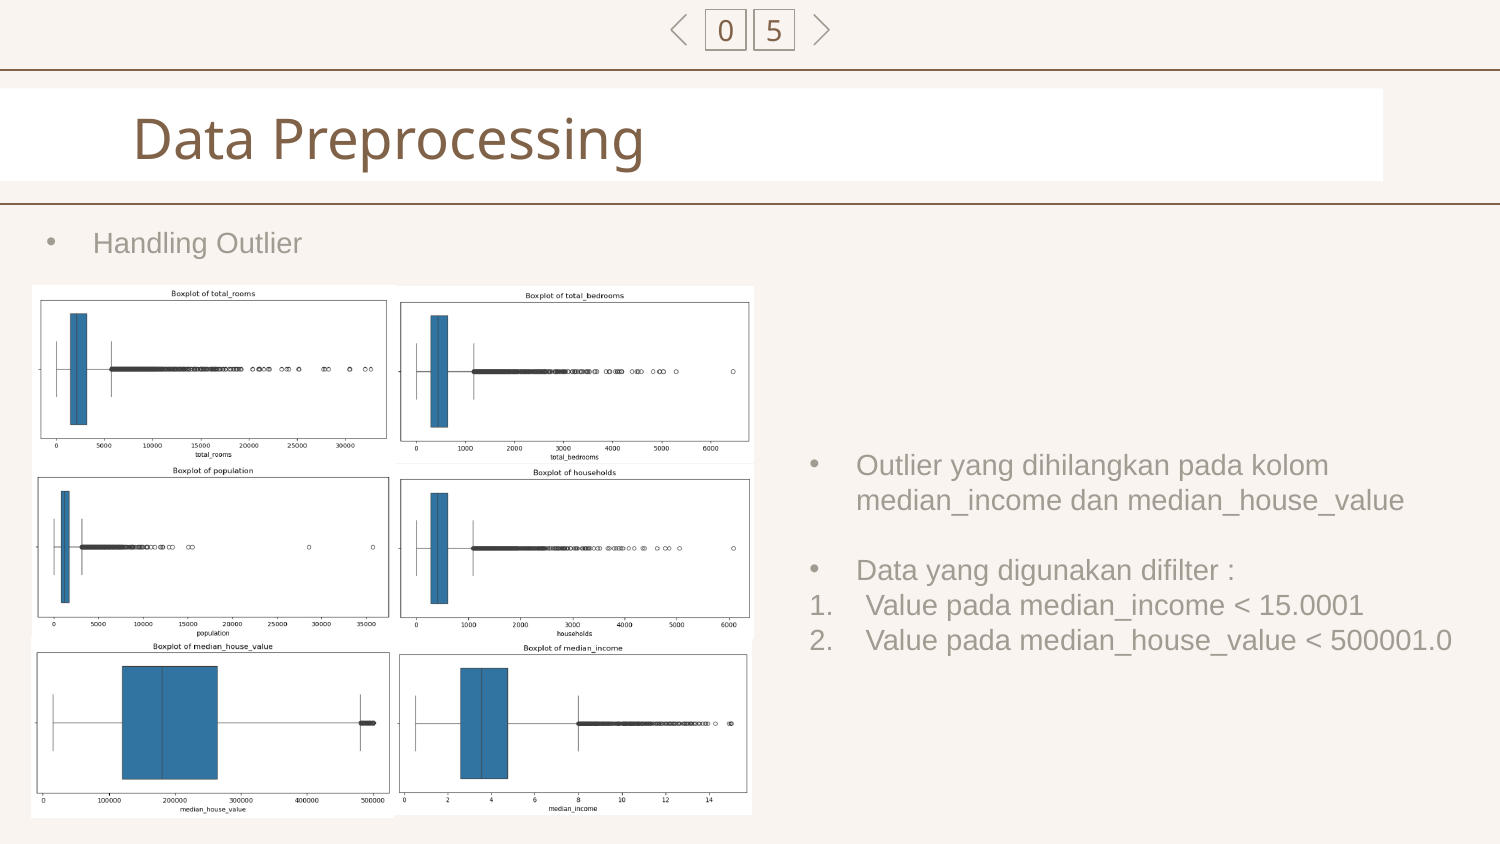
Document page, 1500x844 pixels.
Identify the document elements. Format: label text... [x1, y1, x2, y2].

text_box Handling Outlier [31, 207, 488, 276]
picture [30, 285, 755, 819]
text_box Outlier yang dihilangkan pada kolom median_income dan median_house_value Data yang digunakan difilter : Value pada median_income < 15.0001 Value pada median_house_value < 500001.0 [794, 436, 1494, 666]
text_box 5 [753, 9, 795, 50]
title Data Preprocessing [116, 88, 1383, 182]
text_box 0 [705, 9, 746, 50]
